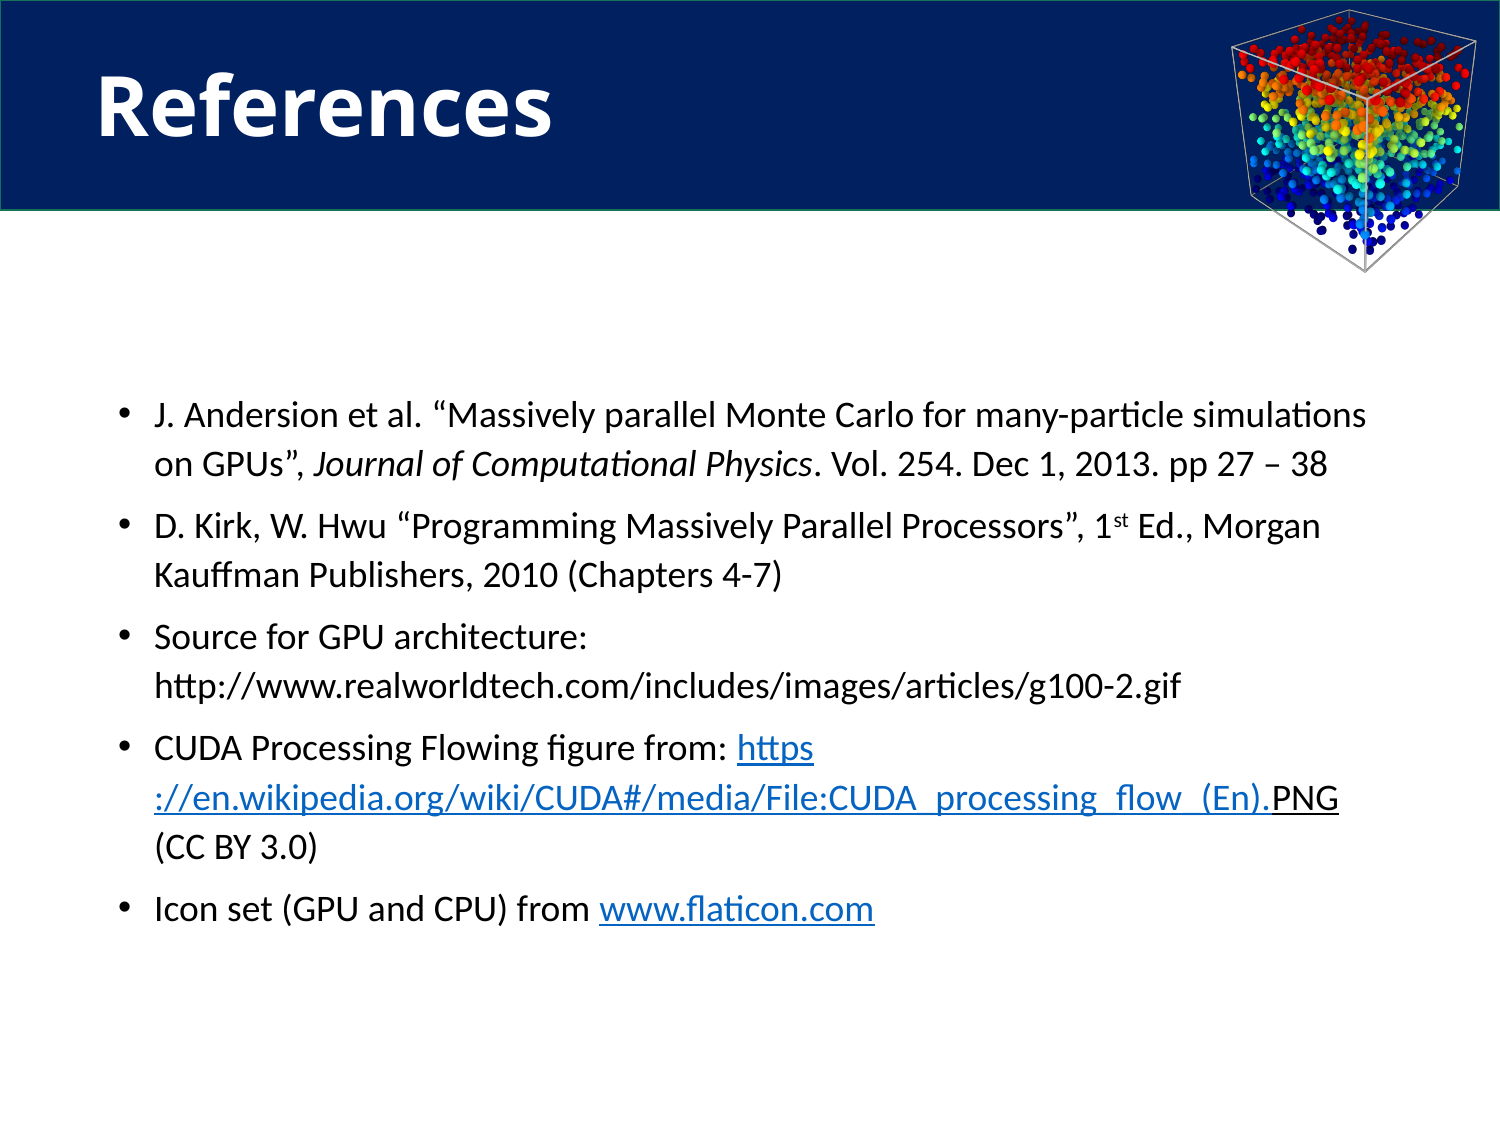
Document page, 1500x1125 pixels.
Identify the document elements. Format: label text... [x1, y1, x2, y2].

list J. Andersion et al. “Massively parallel Monte Carlo for many-particle simulations on GPUs”, Journal of Computational Physics. Vol. 254. Dec 1, 2013. pp 27 – 38 D. Kirk, W. Hwu “Programming Massively Parallel Processors”, 1st Ed., Morgan Kauffman Publishers, 2010 (Chapters 4-7) Source for GPU architecture: http://www.realworldtech.com/includes/images/articles/g100-2.gif CUDA Processing Flowing figure from: https://en.wikipedia.org/wiki/CUDA#/media/File:CUDA_processing_flow_(En).PNG (CC BY 3.0) Icon set (GPU and CPU) from www.flaticon.com [103, 323, 1397, 976]
title References [79, 0, 1374, 219]
picture [1212, 0, 1500, 274]
